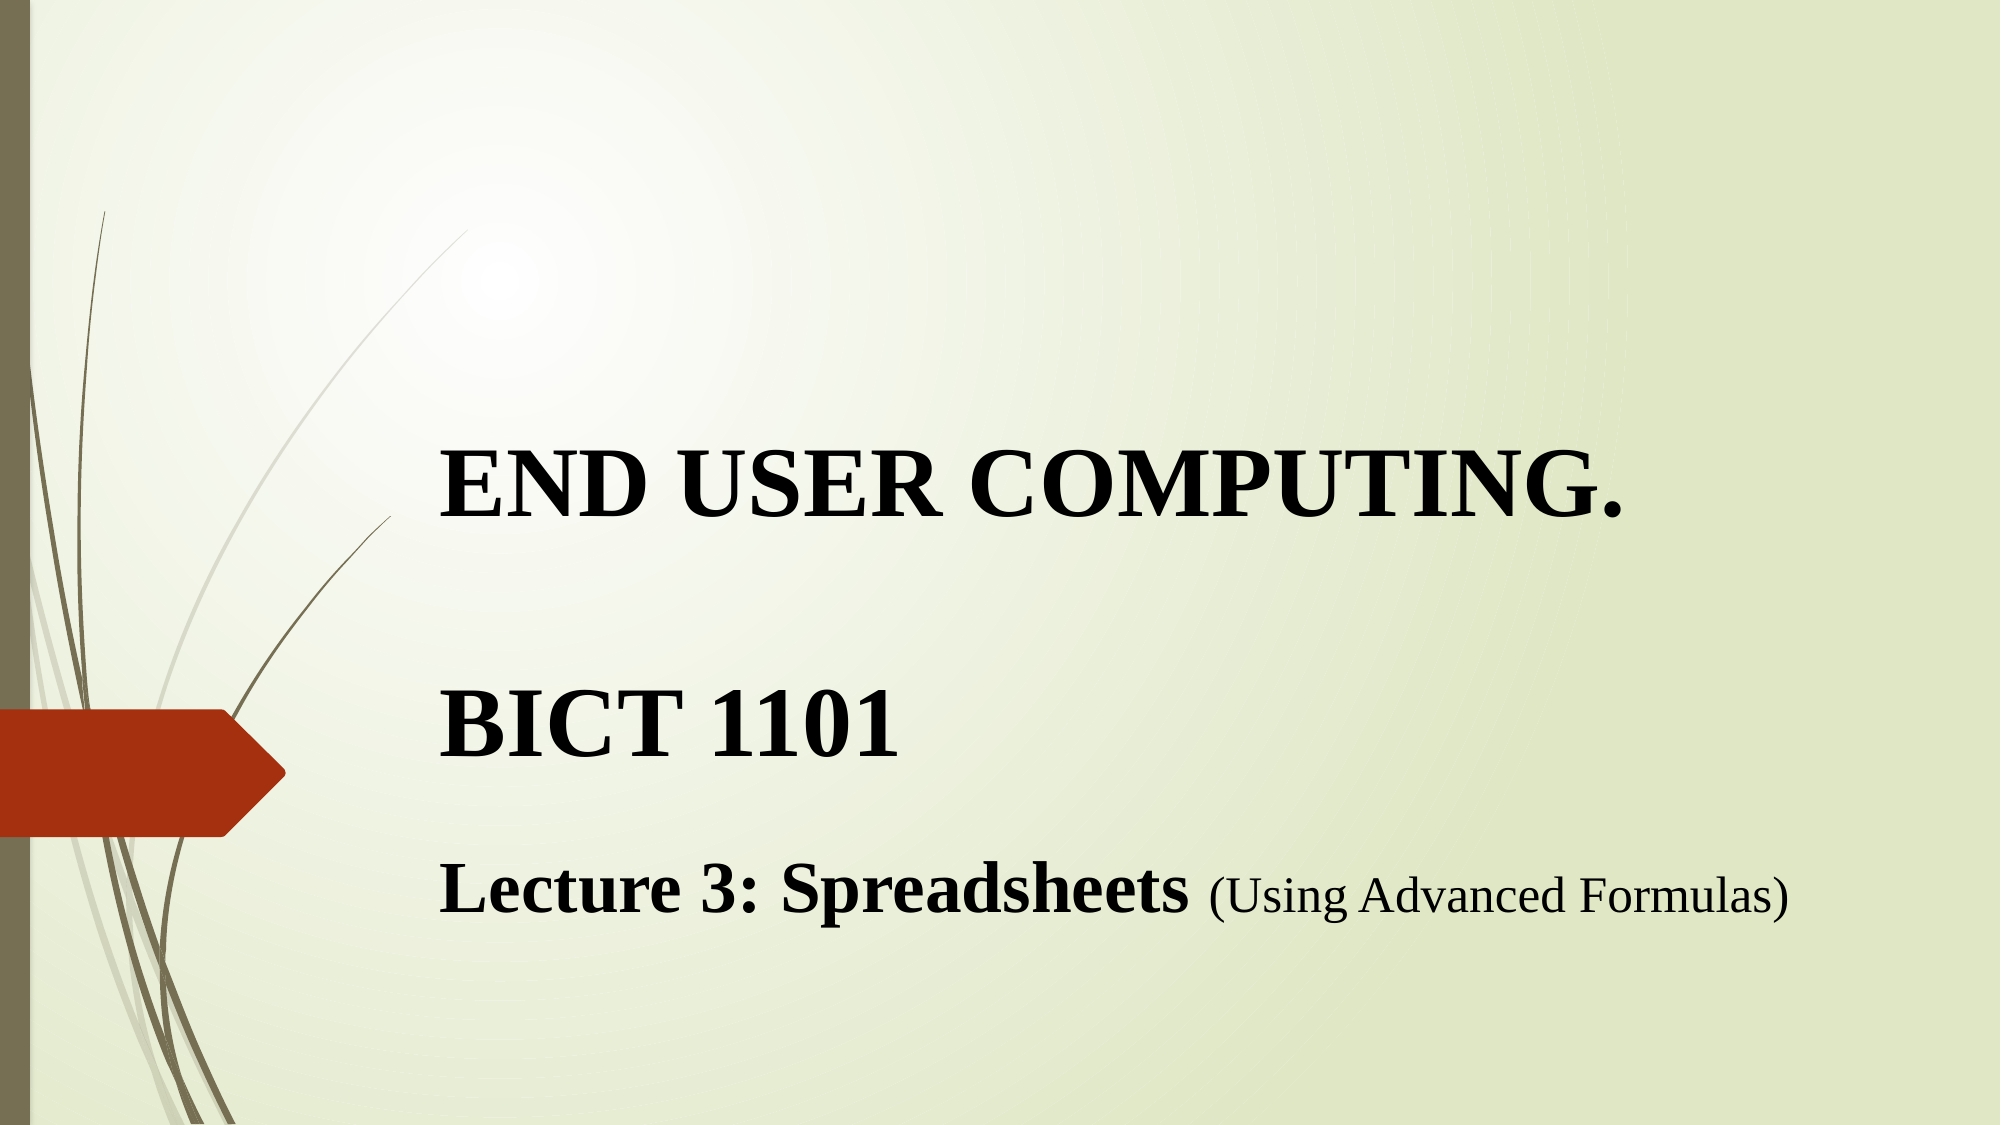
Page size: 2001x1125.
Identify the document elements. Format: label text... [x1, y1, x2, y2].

title END USER COMPUTING. BICT 1101 [424, 412, 1888, 783]
subtitle Lecture 3: Spreadsheets (Using Advanced Formulas) [424, 783, 1888, 969]
